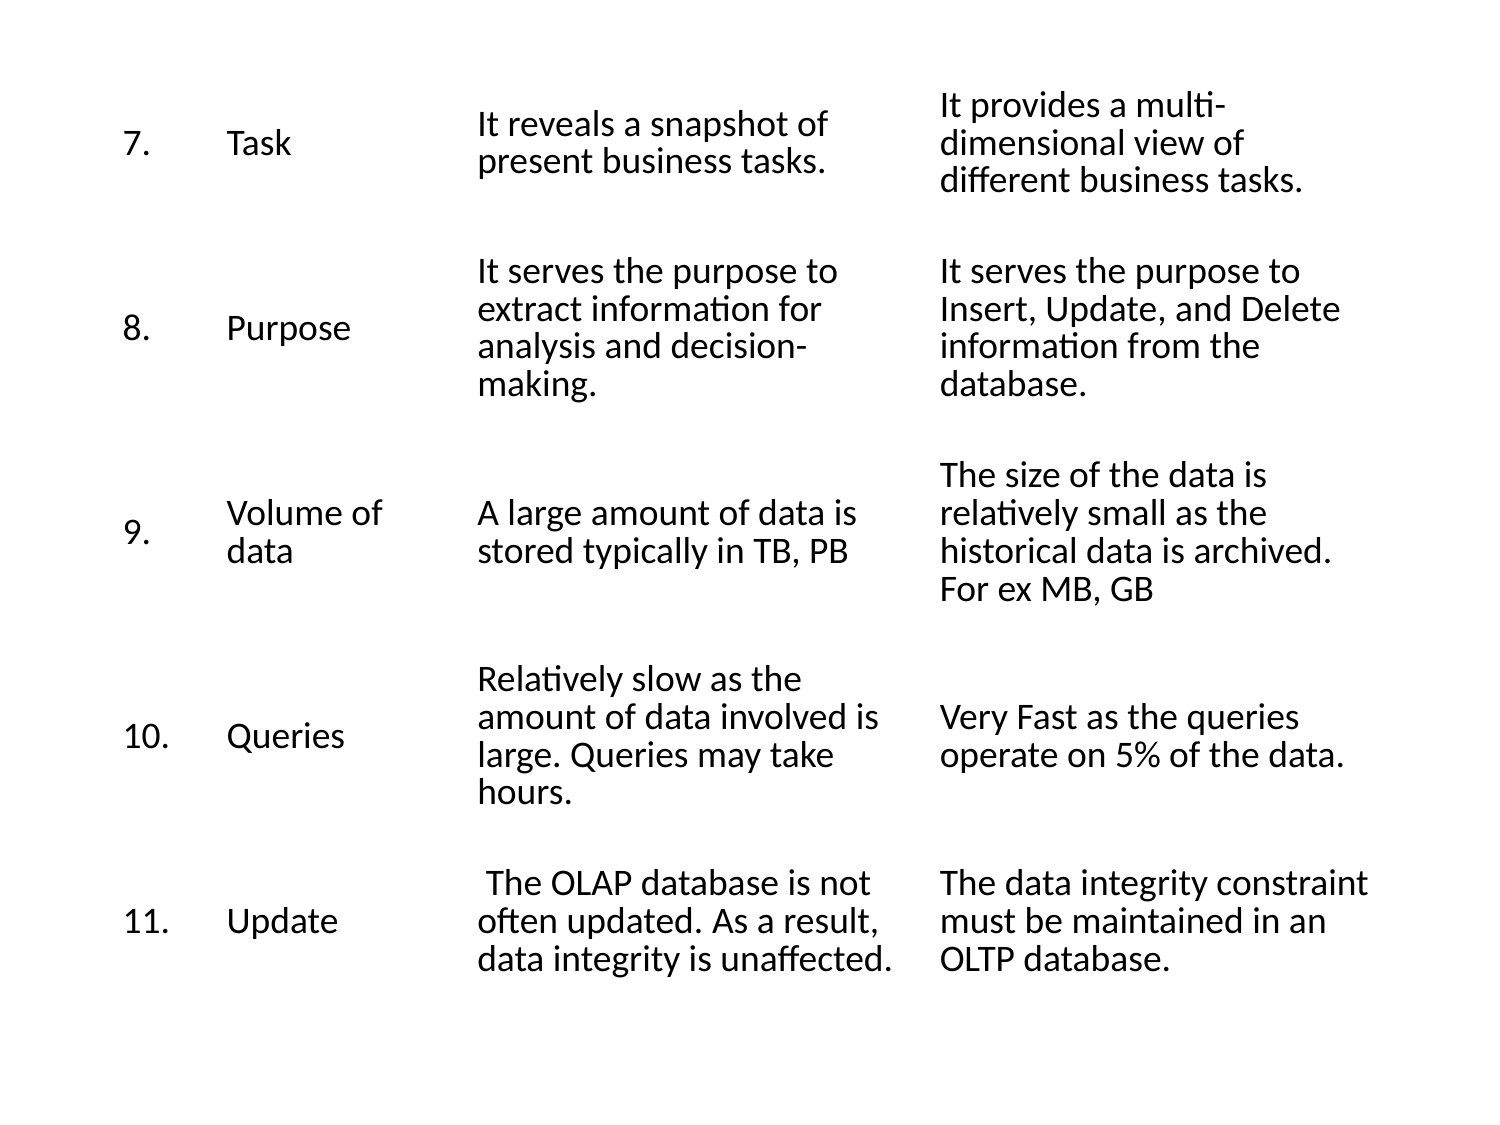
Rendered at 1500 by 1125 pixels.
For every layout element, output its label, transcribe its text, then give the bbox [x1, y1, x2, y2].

table_header It reveals a snapshot of present business tasks. [462, 62, 925, 229]
table_cell It serves the purpose to Insert, Update, and Delete information from the database. [925, 229, 1391, 433]
table_cell Update [212, 841, 462, 1007]
table_cell Relatively slow as the amount of data involved is large. Queries may take hours. [462, 637, 925, 841]
table_header Task [212, 62, 462, 229]
table_cell The OLAP database is not often updated. As a result, data integrity is unaffected. [462, 841, 925, 1007]
table_cell Very Fast as the queries operate on 5% of the data. [925, 637, 1391, 841]
table_cell Purpose [212, 229, 462, 433]
table_cell 11. [109, 841, 212, 1007]
table_cell Queries [212, 637, 462, 841]
table_cell It serves the purpose to extract information for analysis and decision-making. [462, 229, 925, 433]
table_cell 10. [109, 637, 212, 841]
table_cell 8. [109, 229, 212, 433]
table_header It provides a multi-dimensional view of different business tasks. [925, 62, 1391, 229]
table_cell The data integrity constraint must be maintained in an OLTP database. [925, 841, 1391, 1007]
table_cell The size of the data is relatively small as the historical data is archived. For ex MB, GB [925, 433, 1391, 637]
table_cell 9. [109, 433, 212, 637]
table_cell Volume of data [212, 433, 462, 637]
table_header 7. [109, 62, 212, 229]
table_cell A large amount of data is stored typically in TB, PB [462, 433, 925, 637]
